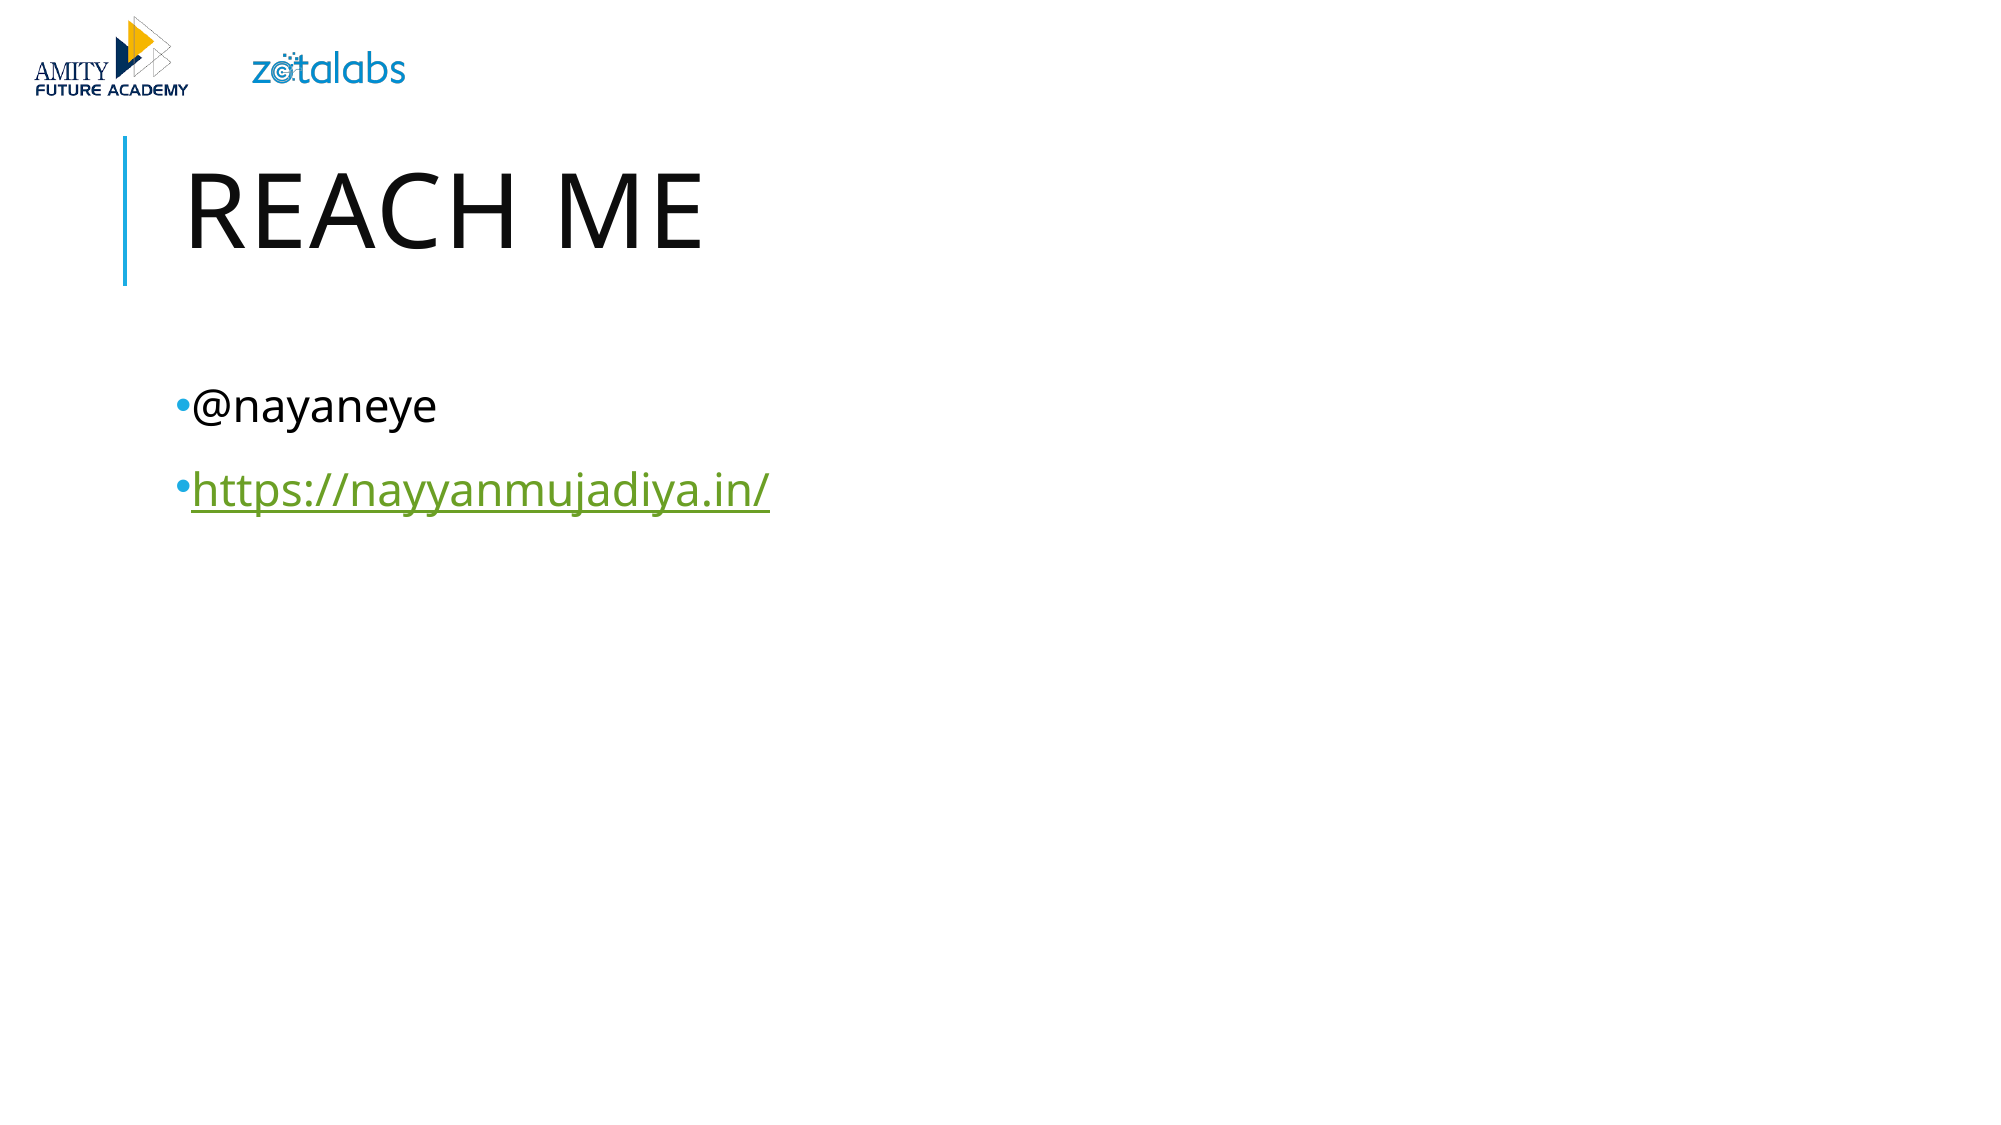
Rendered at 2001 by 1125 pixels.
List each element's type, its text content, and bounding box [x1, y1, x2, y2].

title Reach Me [168, 96, 1763, 342]
list @nayaneye https://nayyanmujadiya.in/ [168, 375, 1763, 1035]
picture [23, 0, 459, 130]
